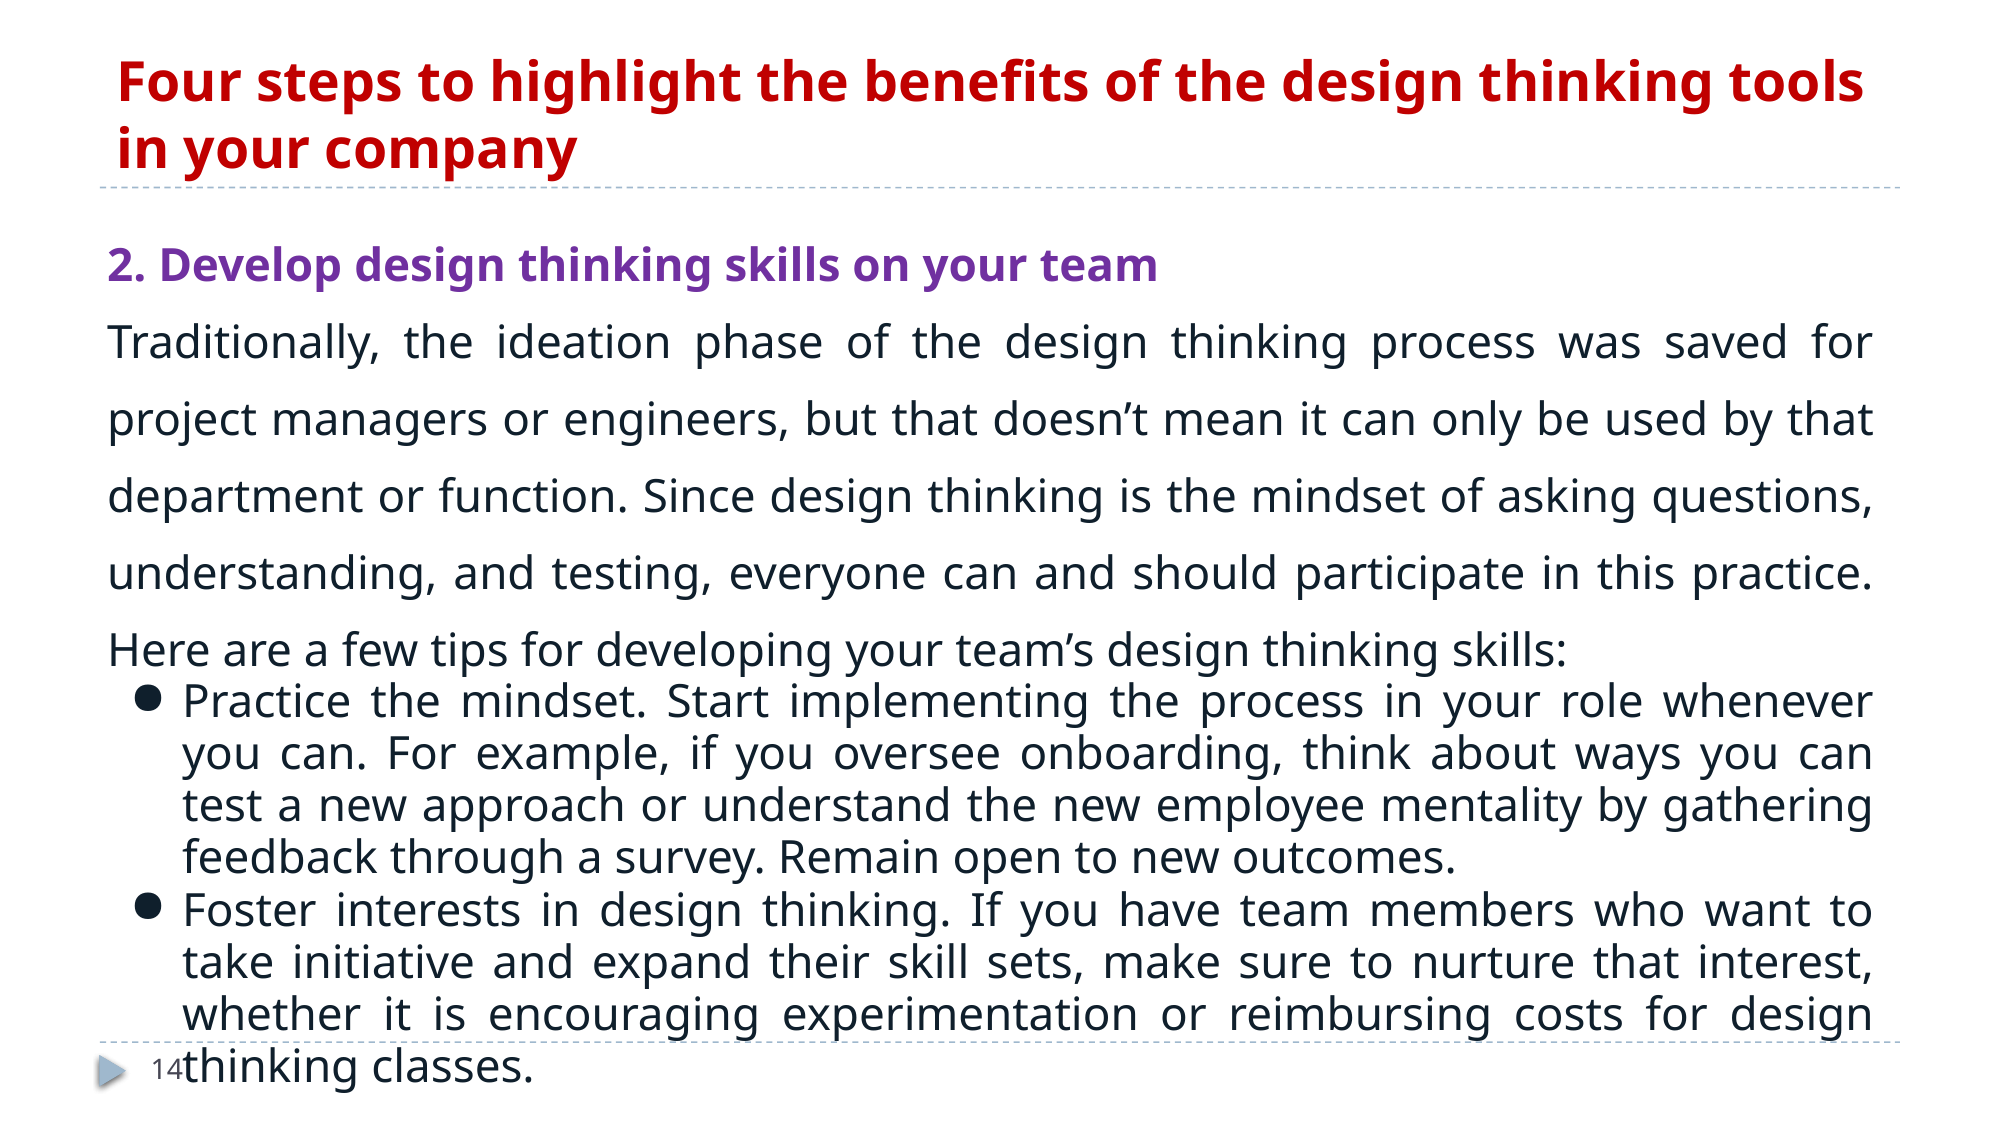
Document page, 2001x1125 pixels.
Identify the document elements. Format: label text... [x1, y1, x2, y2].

title Four steps to highlight the benefits of the design thinking tools in your company [99, 37, 1900, 188]
text_box 2. Develop design thinking skills on your team Traditionally, the ideation phase of the design thinking process was saved for project managers or engineers, but that doesn’t mean it can only be used by that department or function. Since design thinking is the mindset of asking questions, understanding, and testing, everyone can and should participate in this practice. Here are a few tips for developing your team’s design thinking skills: Practice the mindset. Start implementing the process in your role whenever you can. For example, if you oversee onboarding, think about ways you can test a new approach or understand the new employee mentality by gathering feedback through a survey. Remain open to new outcomes. Foster interests in design thinking. If you have team members who want to take initiative and expand their skill sets, make sure to nurture that interest, whether it is encouraging experimentation or reimbursing costs for design thinking classes. [92, 206, 1890, 1101]
